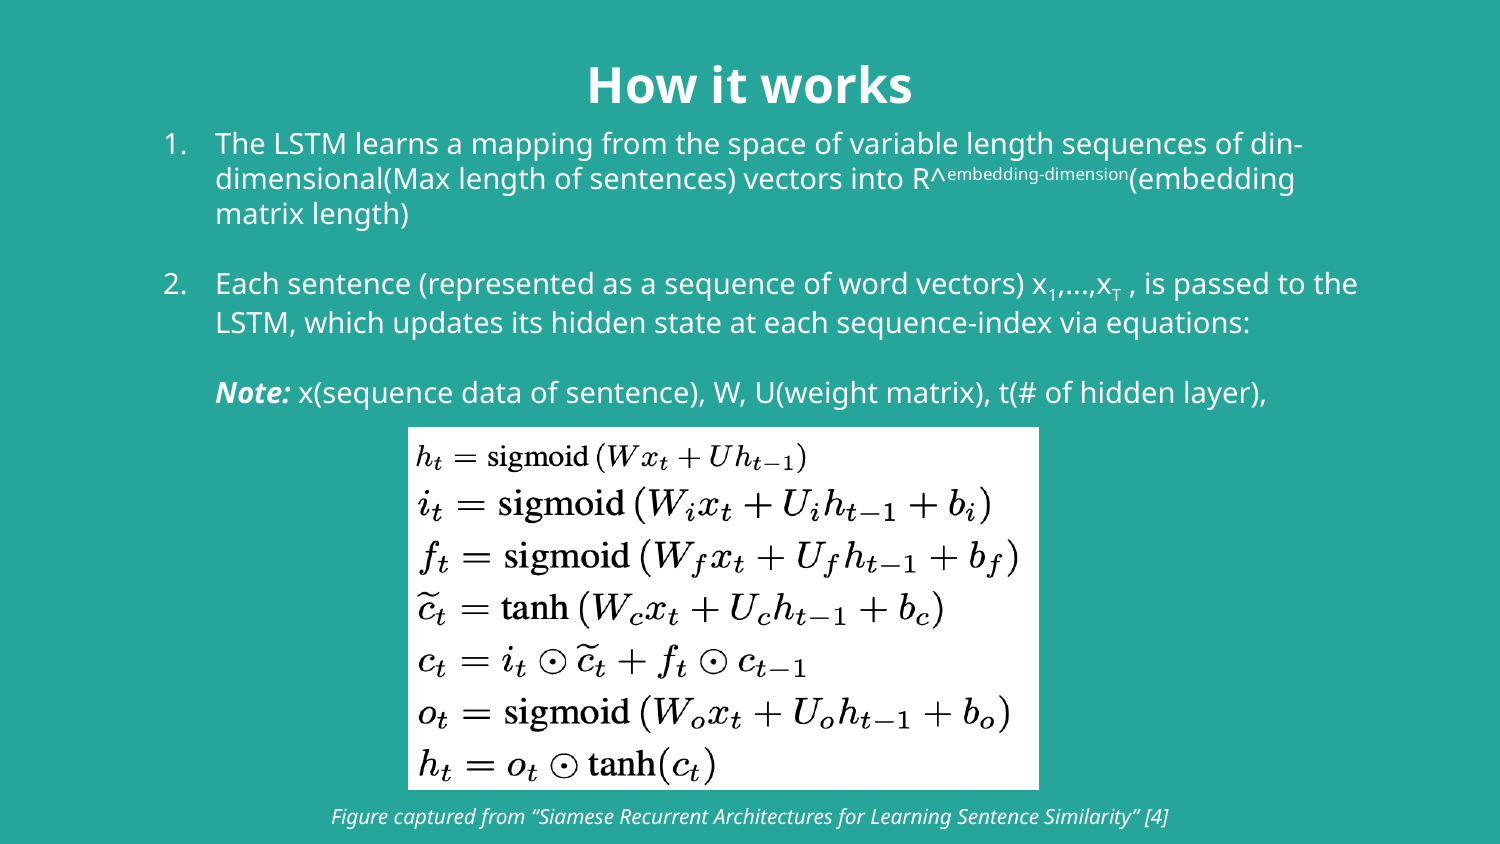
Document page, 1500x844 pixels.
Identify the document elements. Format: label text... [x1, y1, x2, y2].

title The LSTM learns a mapping from the space of variable length sequences of din-dimensional(Max length of sentences) vectors into R^embedding-dimension(embedding matrix length) Each sentence (represented as a sequence of word vectors) x1,...,xT , is passed to the LSTM, which updates its hidden state at each sequence-index via equations: Note: x(sequence data of sentence), W, U(weight matrix), t(# of hidden layer), [125, 122, 1375, 432]
text_box Figure captured from “Siamese Recurrent Architectures for Learning Sentence Similarity” [4] [316, 796, 1184, 836]
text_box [407, 426, 1040, 791]
text_box How it works [0, 46, 1500, 122]
